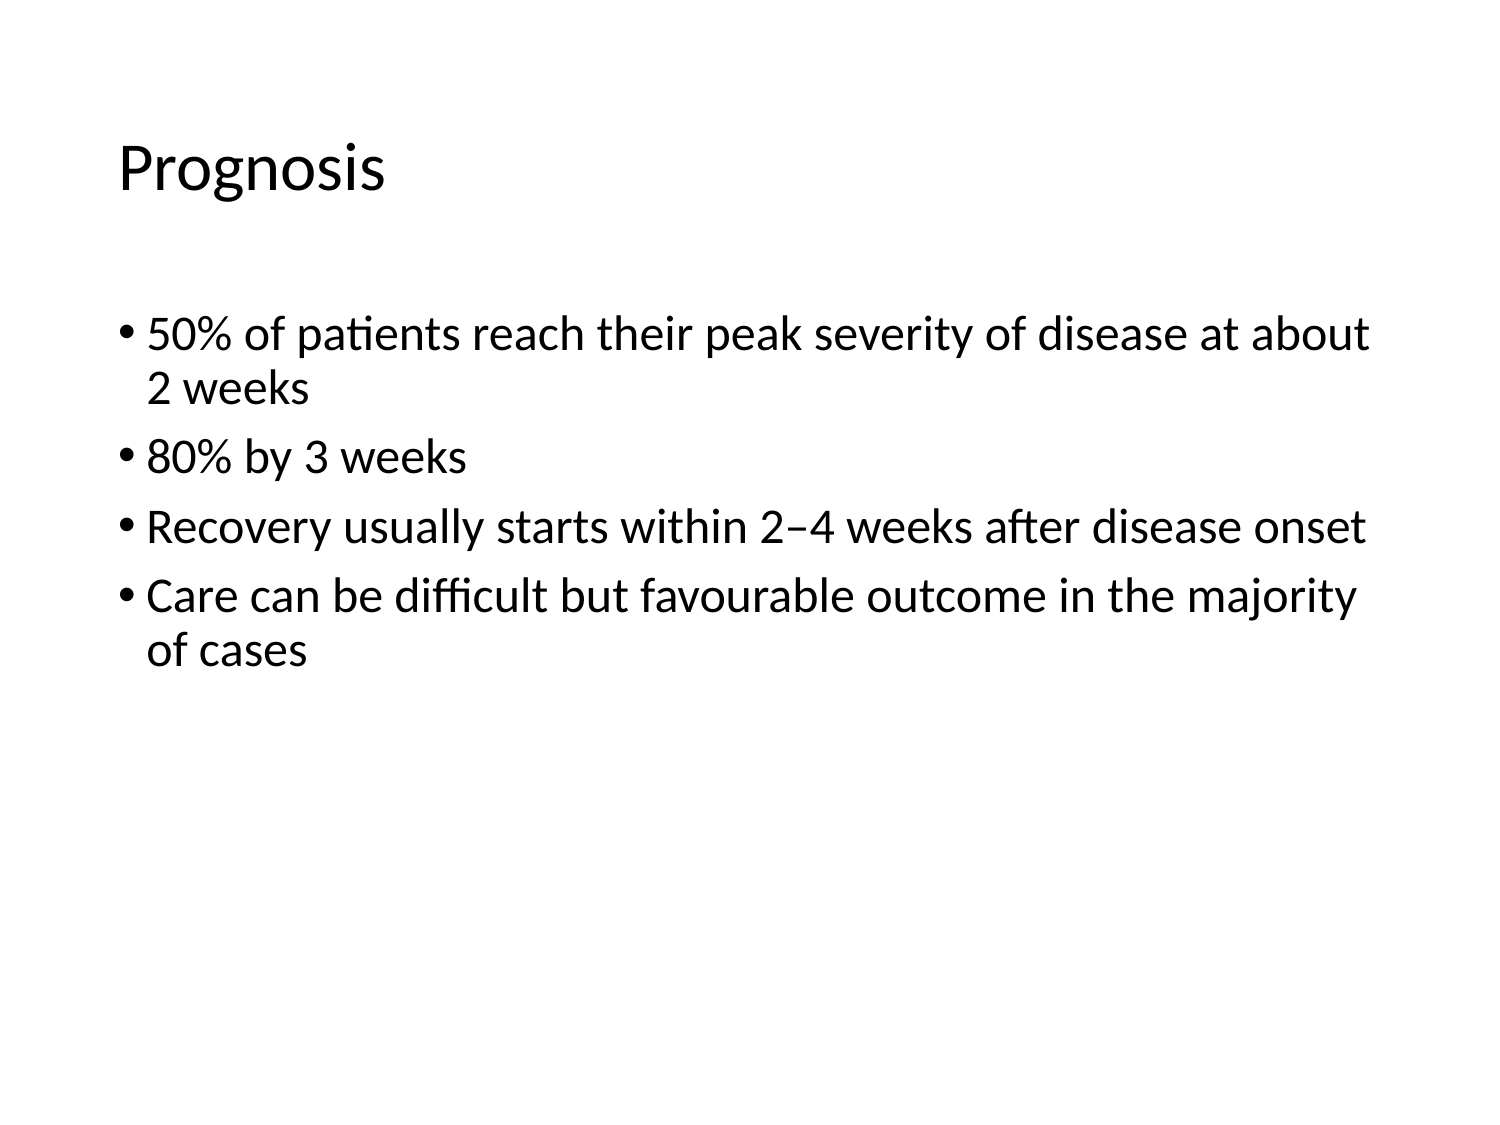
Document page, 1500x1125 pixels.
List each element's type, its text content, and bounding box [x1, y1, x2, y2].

title Prognosis [103, 59, 1397, 278]
list 50% of patients reach their peak severity of disease at about 2 weeks 80% by 3 weeks Recovery usually starts within 2–4 weeks after disease onset Care can be difficult but favourable outcome in the majority of cases [103, 299, 1397, 1014]
